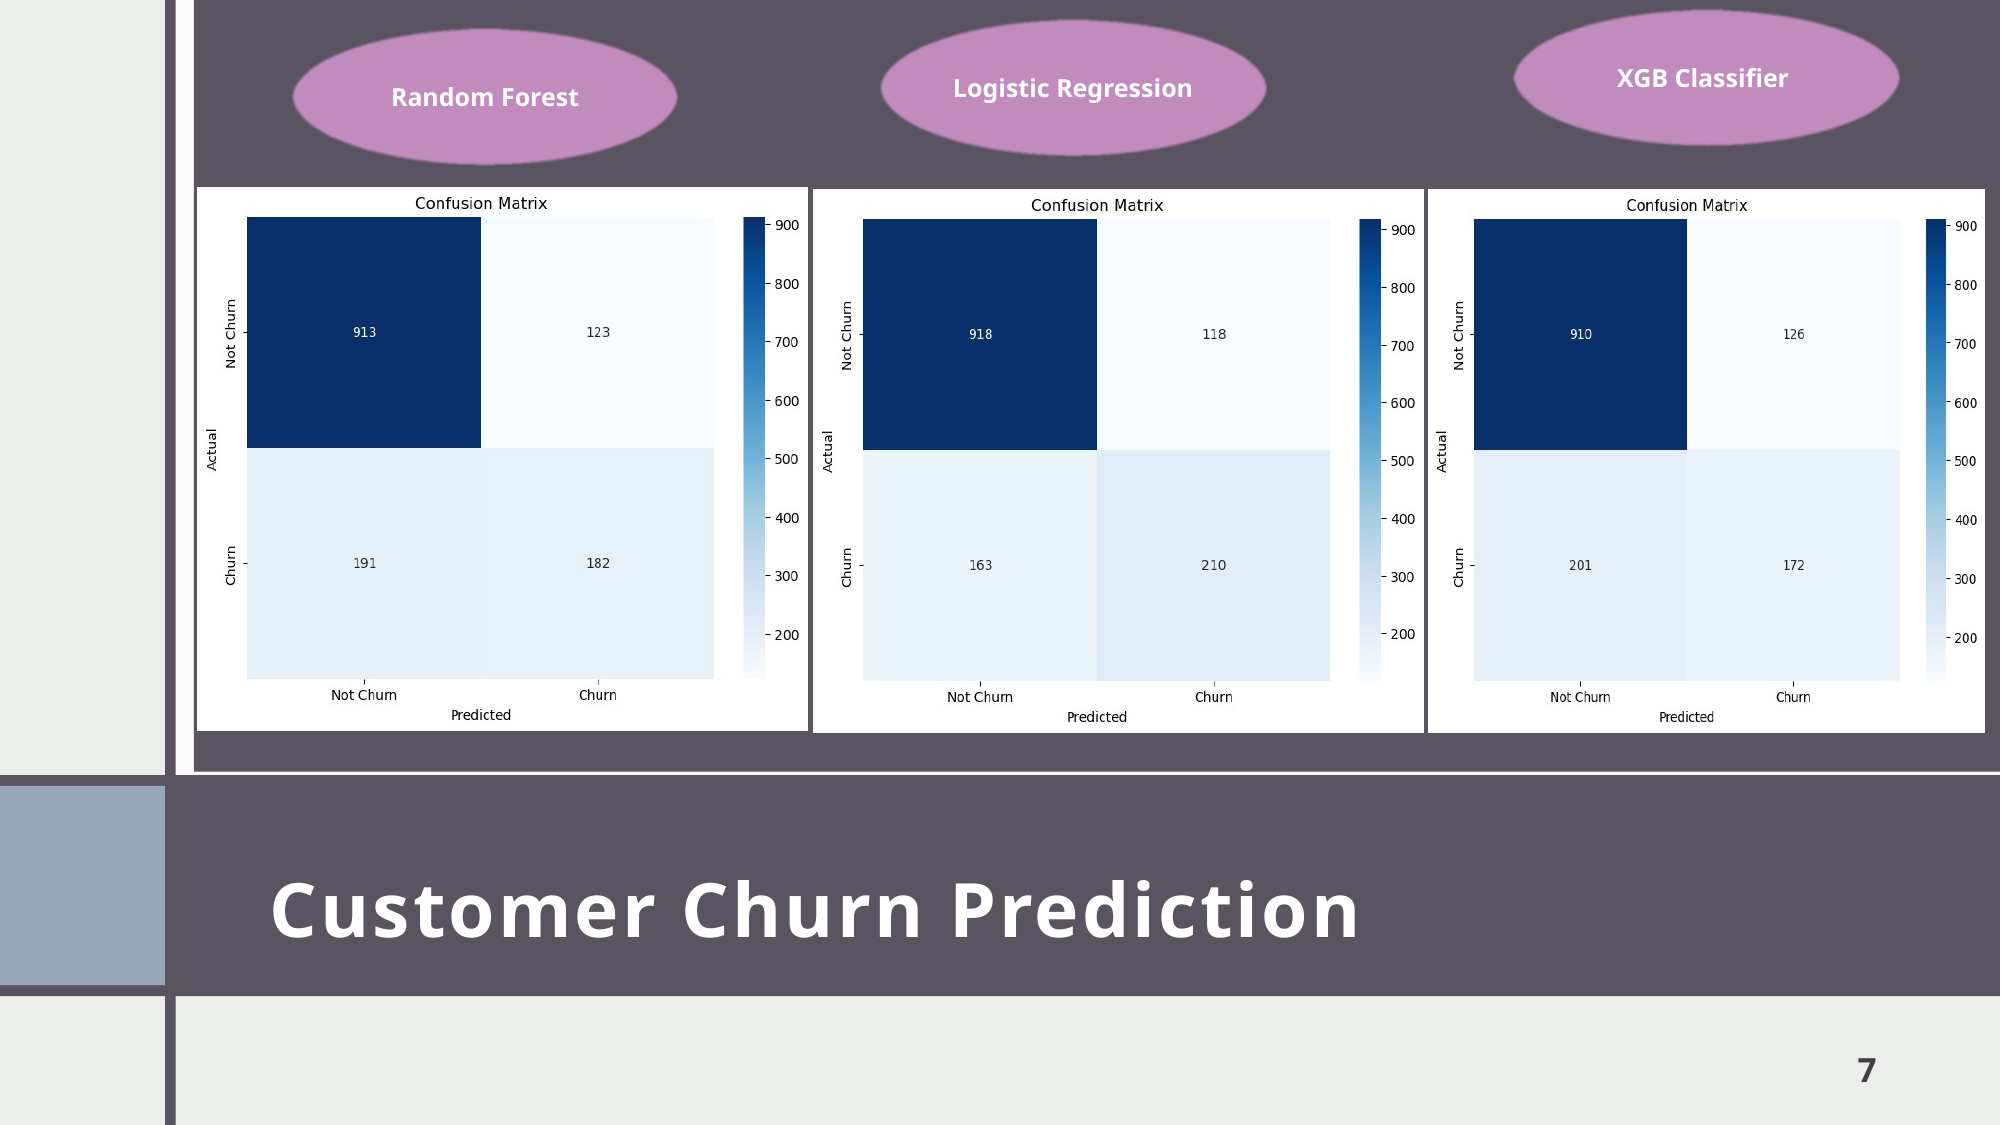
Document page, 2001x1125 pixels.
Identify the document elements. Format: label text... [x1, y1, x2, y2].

title Customer Churn Prediction [251, 799, 1895, 969]
slide_number 7 [1733, 1035, 1895, 1110]
picture [1428, 189, 1985, 733]
text_box XGB Classifier [1516, 10, 1899, 145]
picture [812, 189, 1424, 733]
text_box Random Forest [293, 29, 678, 165]
text_box Logistic Regression [881, 21, 1265, 156]
text_box [193, 0, 2000, 772]
picture [197, 187, 808, 731]
